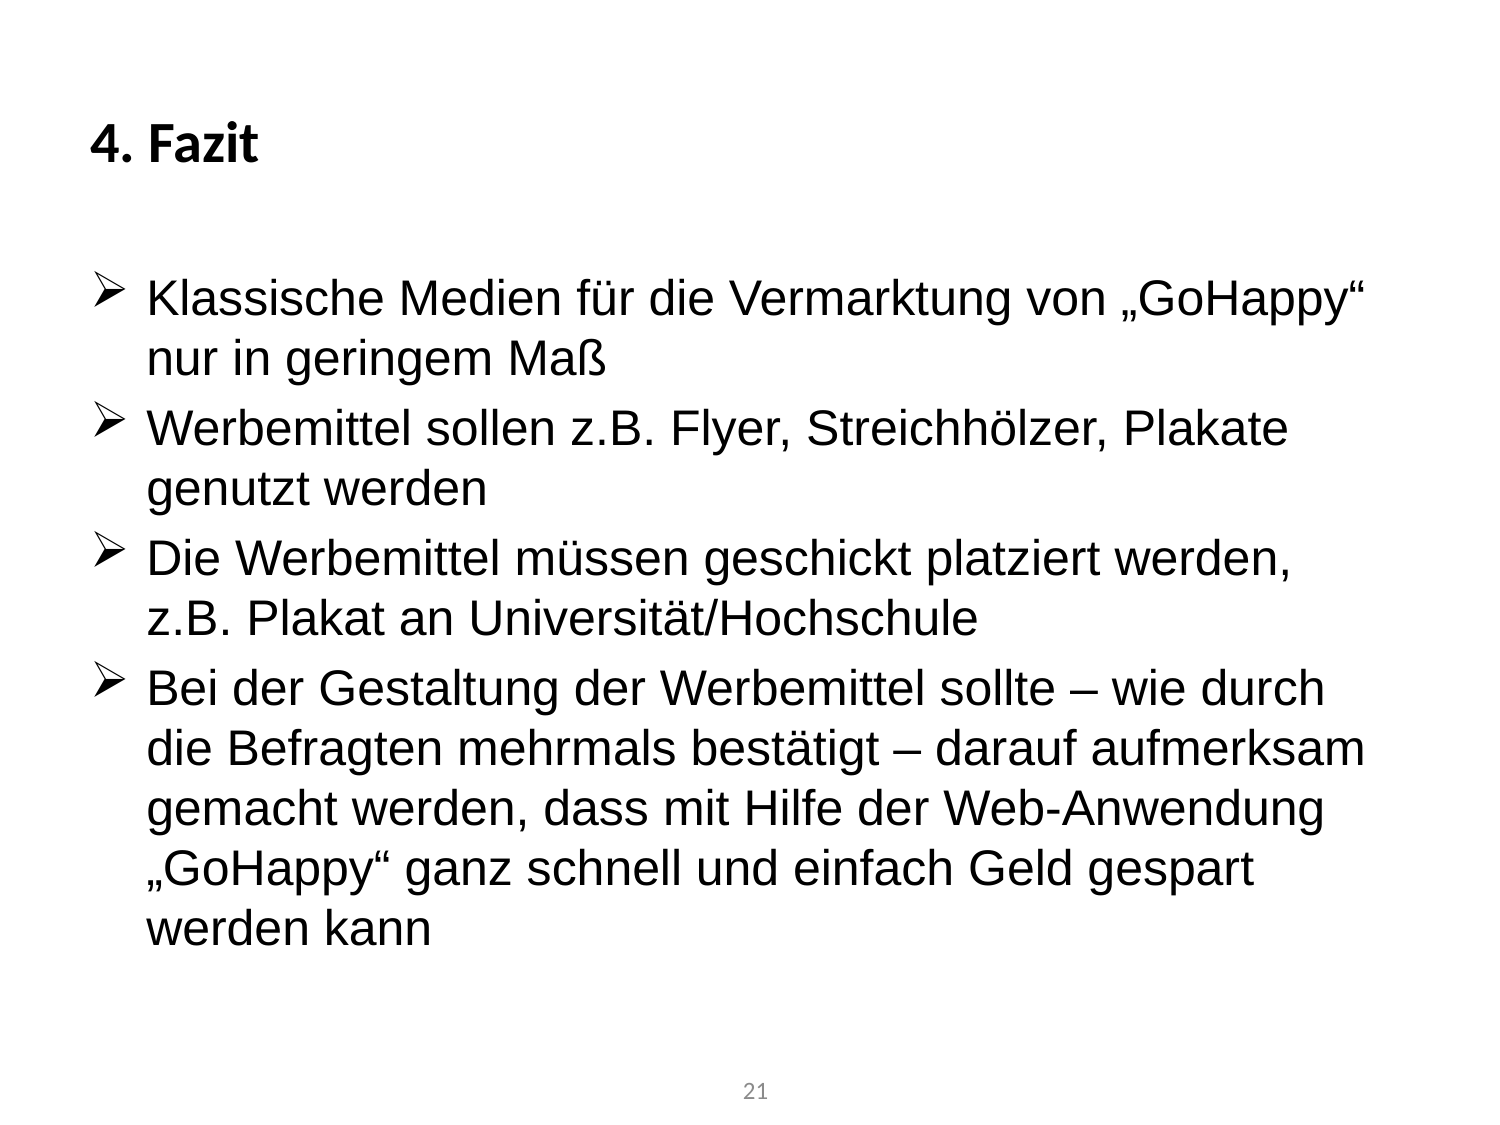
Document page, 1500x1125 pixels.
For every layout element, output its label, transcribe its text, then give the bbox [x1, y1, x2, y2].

slide_number 21 [688, 1059, 784, 1120]
list Klassische Medien für die Vermarktung von „GoHappy“ nur in geringem Maß Werbemittel sollen z.B. Flyer, Streichhölzer, Plakate genutzt werden Die Werbemittel müssen geschickt platziert werden, z.B. Plakat an Universität/Hochschule Bei der Gestaltung der Werbemittel sollte – wie durch die Befragten mehrmals bestätigt – darauf aufmerksam gemacht werden, dass mit Hilfe der Web-Anwendung „GoHappy“ ganz schnell und einfach Geld gespart werden kann [75, 233, 1388, 1059]
title 4. Fazit [75, 45, 1425, 233]
